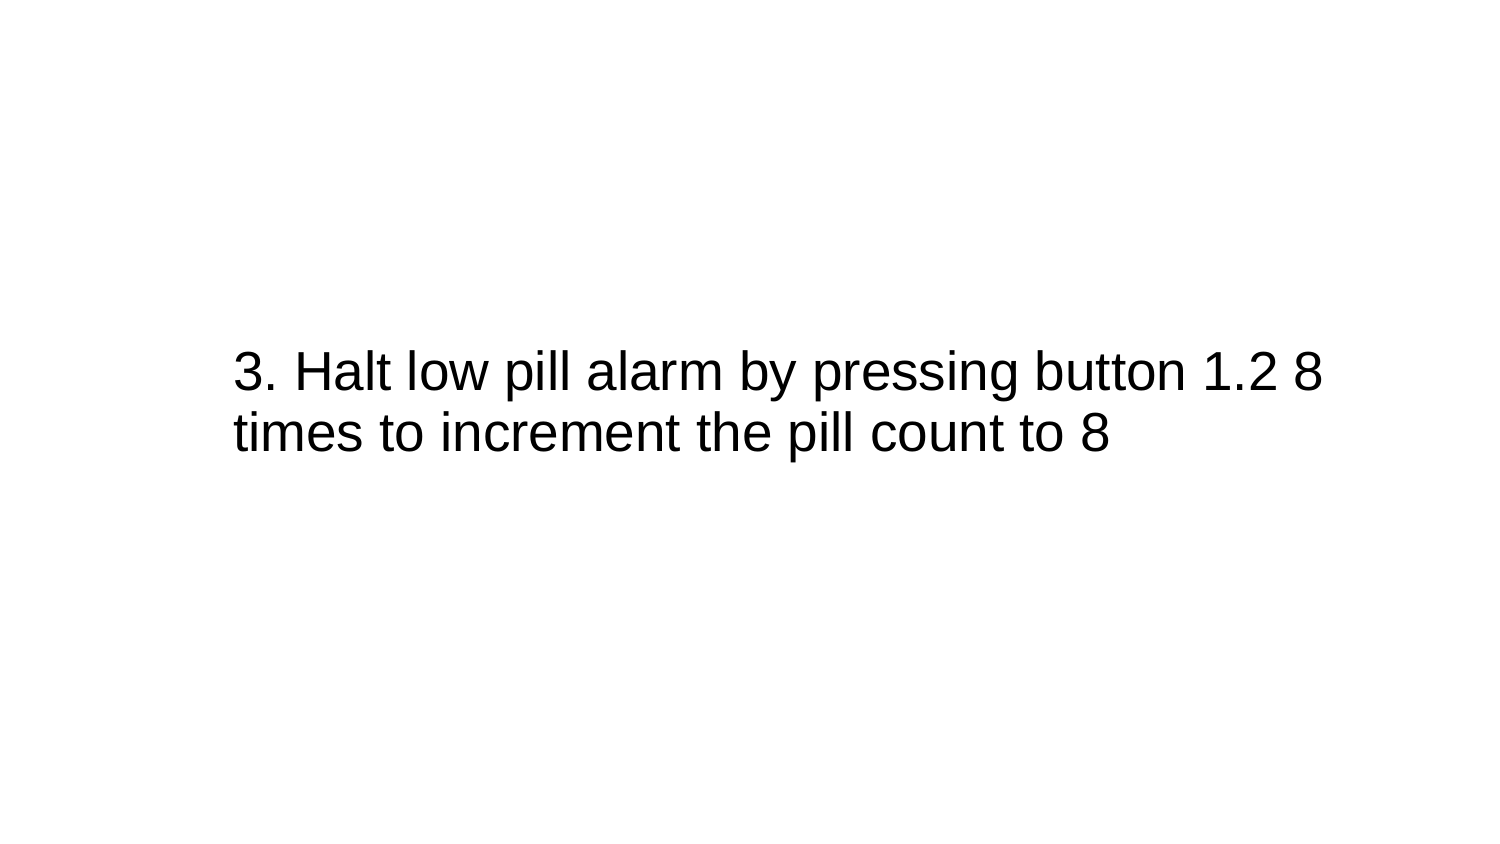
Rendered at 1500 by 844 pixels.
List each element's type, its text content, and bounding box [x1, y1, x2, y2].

title 3. Halt low pill alarm by pressing button 1.2 8 times to increment the pill count to 8 [144, 325, 1356, 519]
